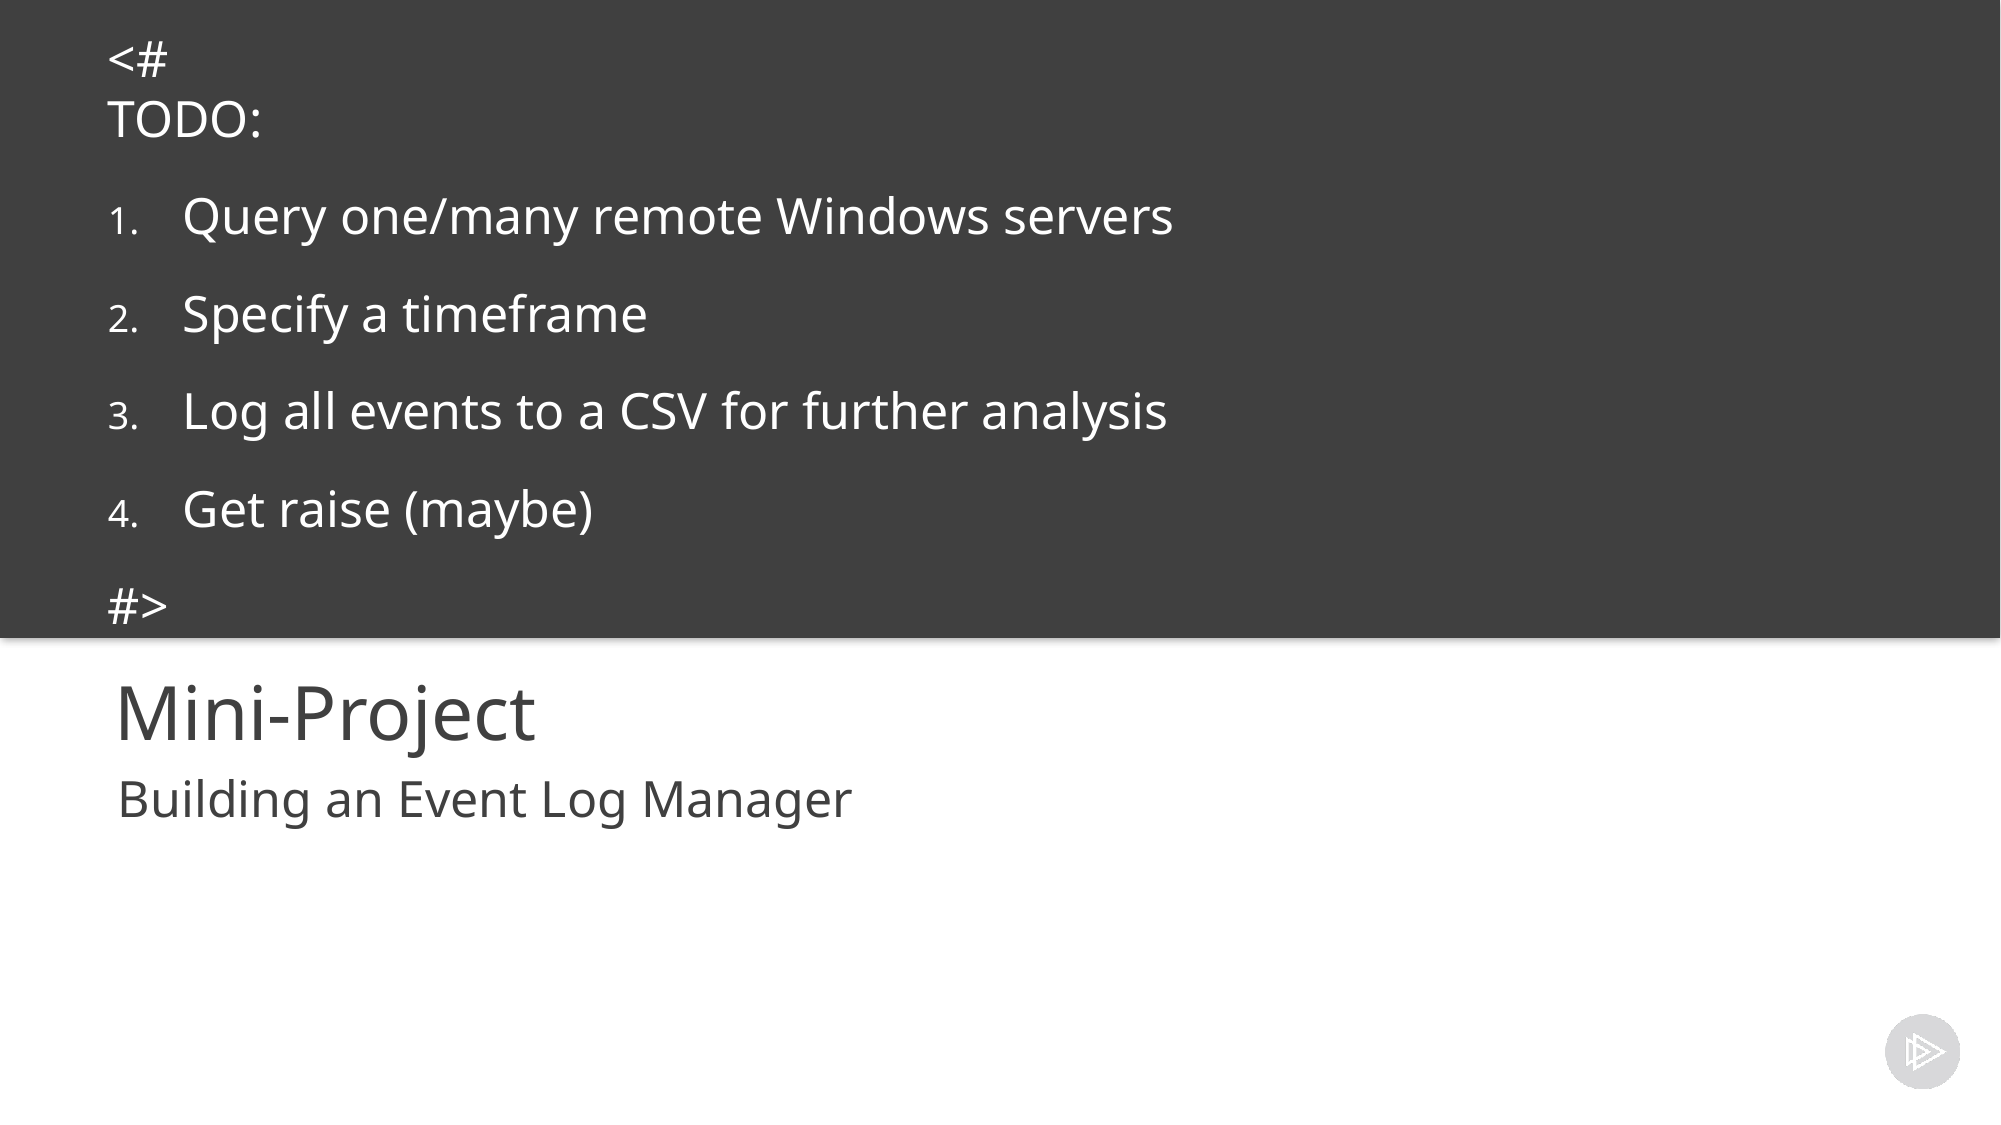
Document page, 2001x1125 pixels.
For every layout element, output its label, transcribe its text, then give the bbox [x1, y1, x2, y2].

title Mini-Project [115, 671, 1884, 744]
list Building an Event Log Manager [108, 767, 1890, 1079]
list <# TODO: Query one/many remote Windows servers Specify a timeframe Log all events to a CSV for further analysis Get raise (maybe) #> [108, 0, 1877, 635]
